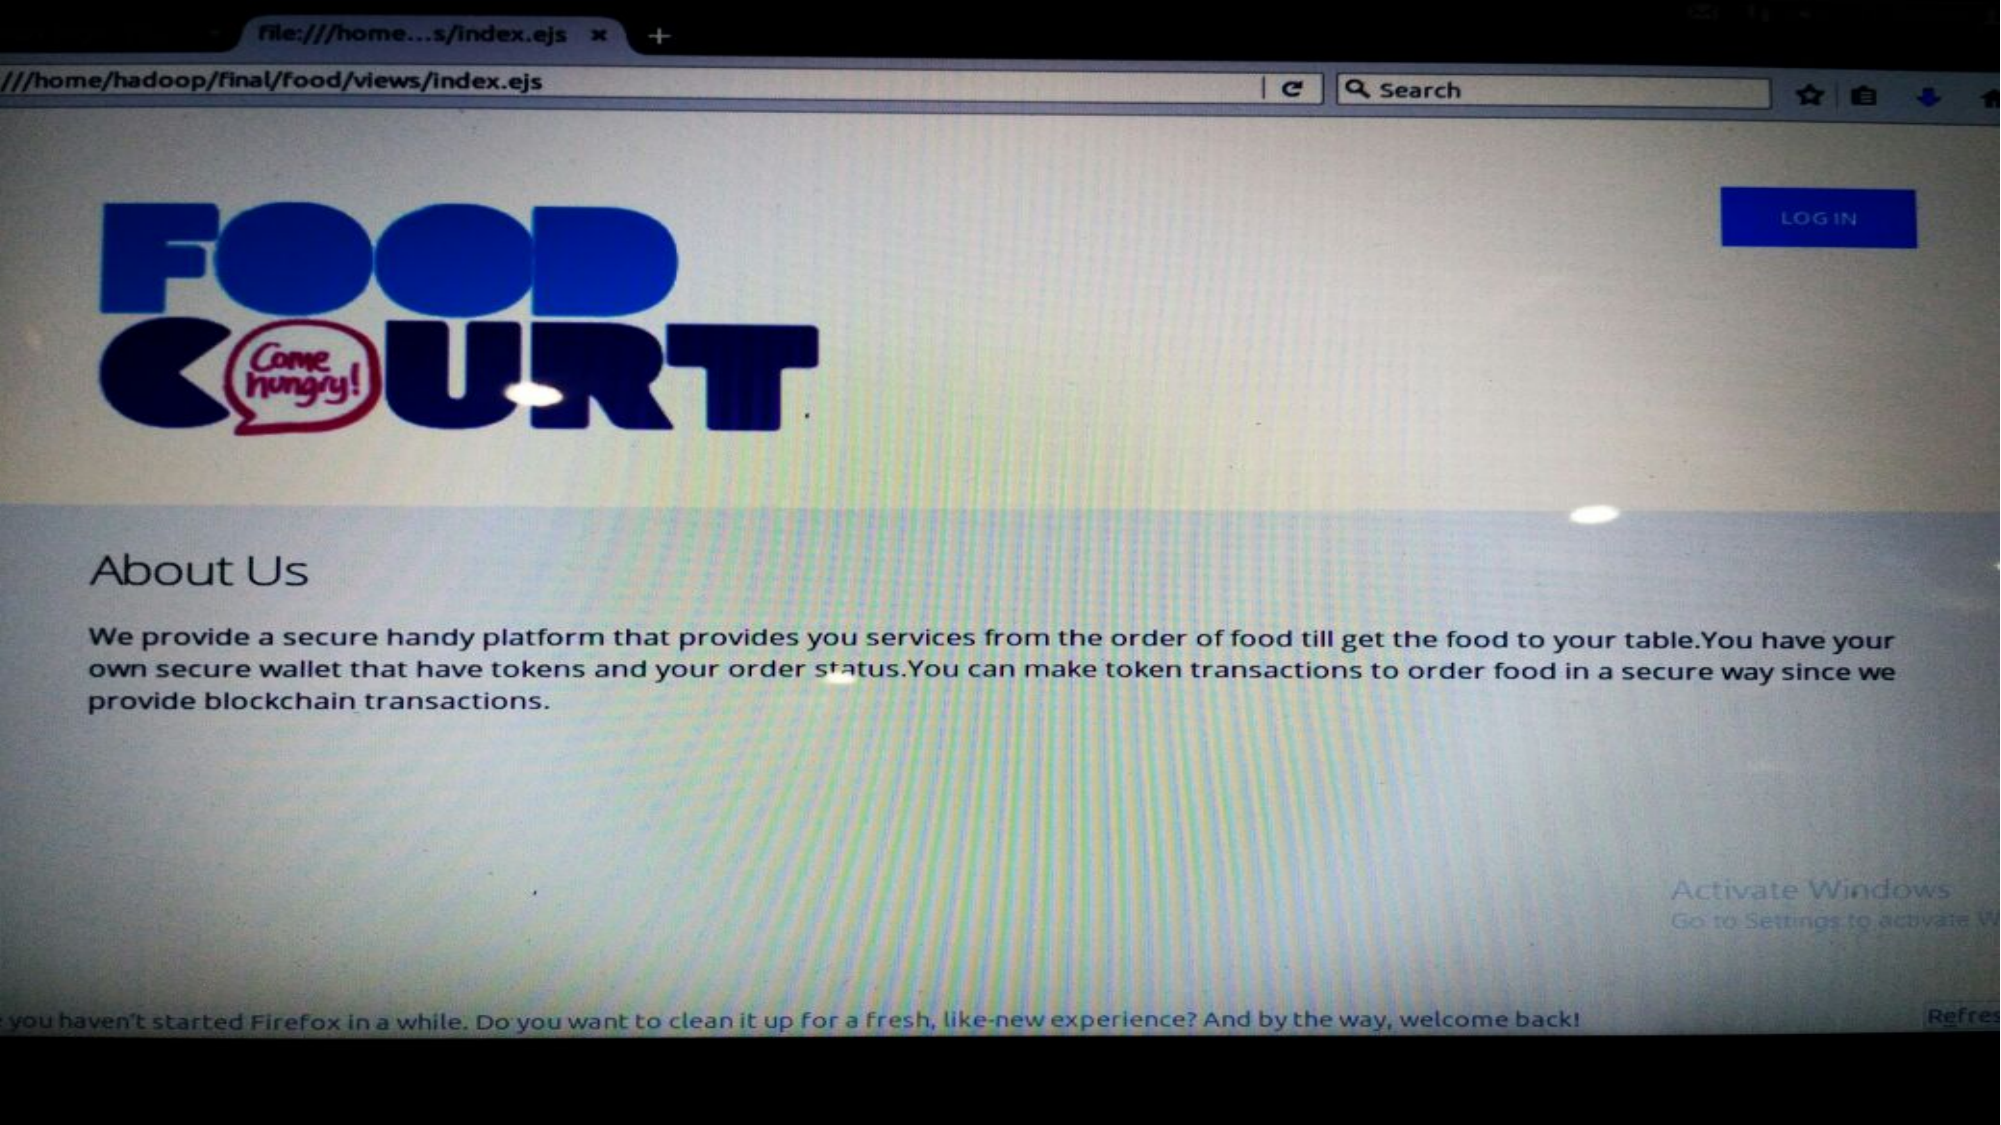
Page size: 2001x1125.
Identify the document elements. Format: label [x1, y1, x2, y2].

list [0, 0, 2000, 1125]
